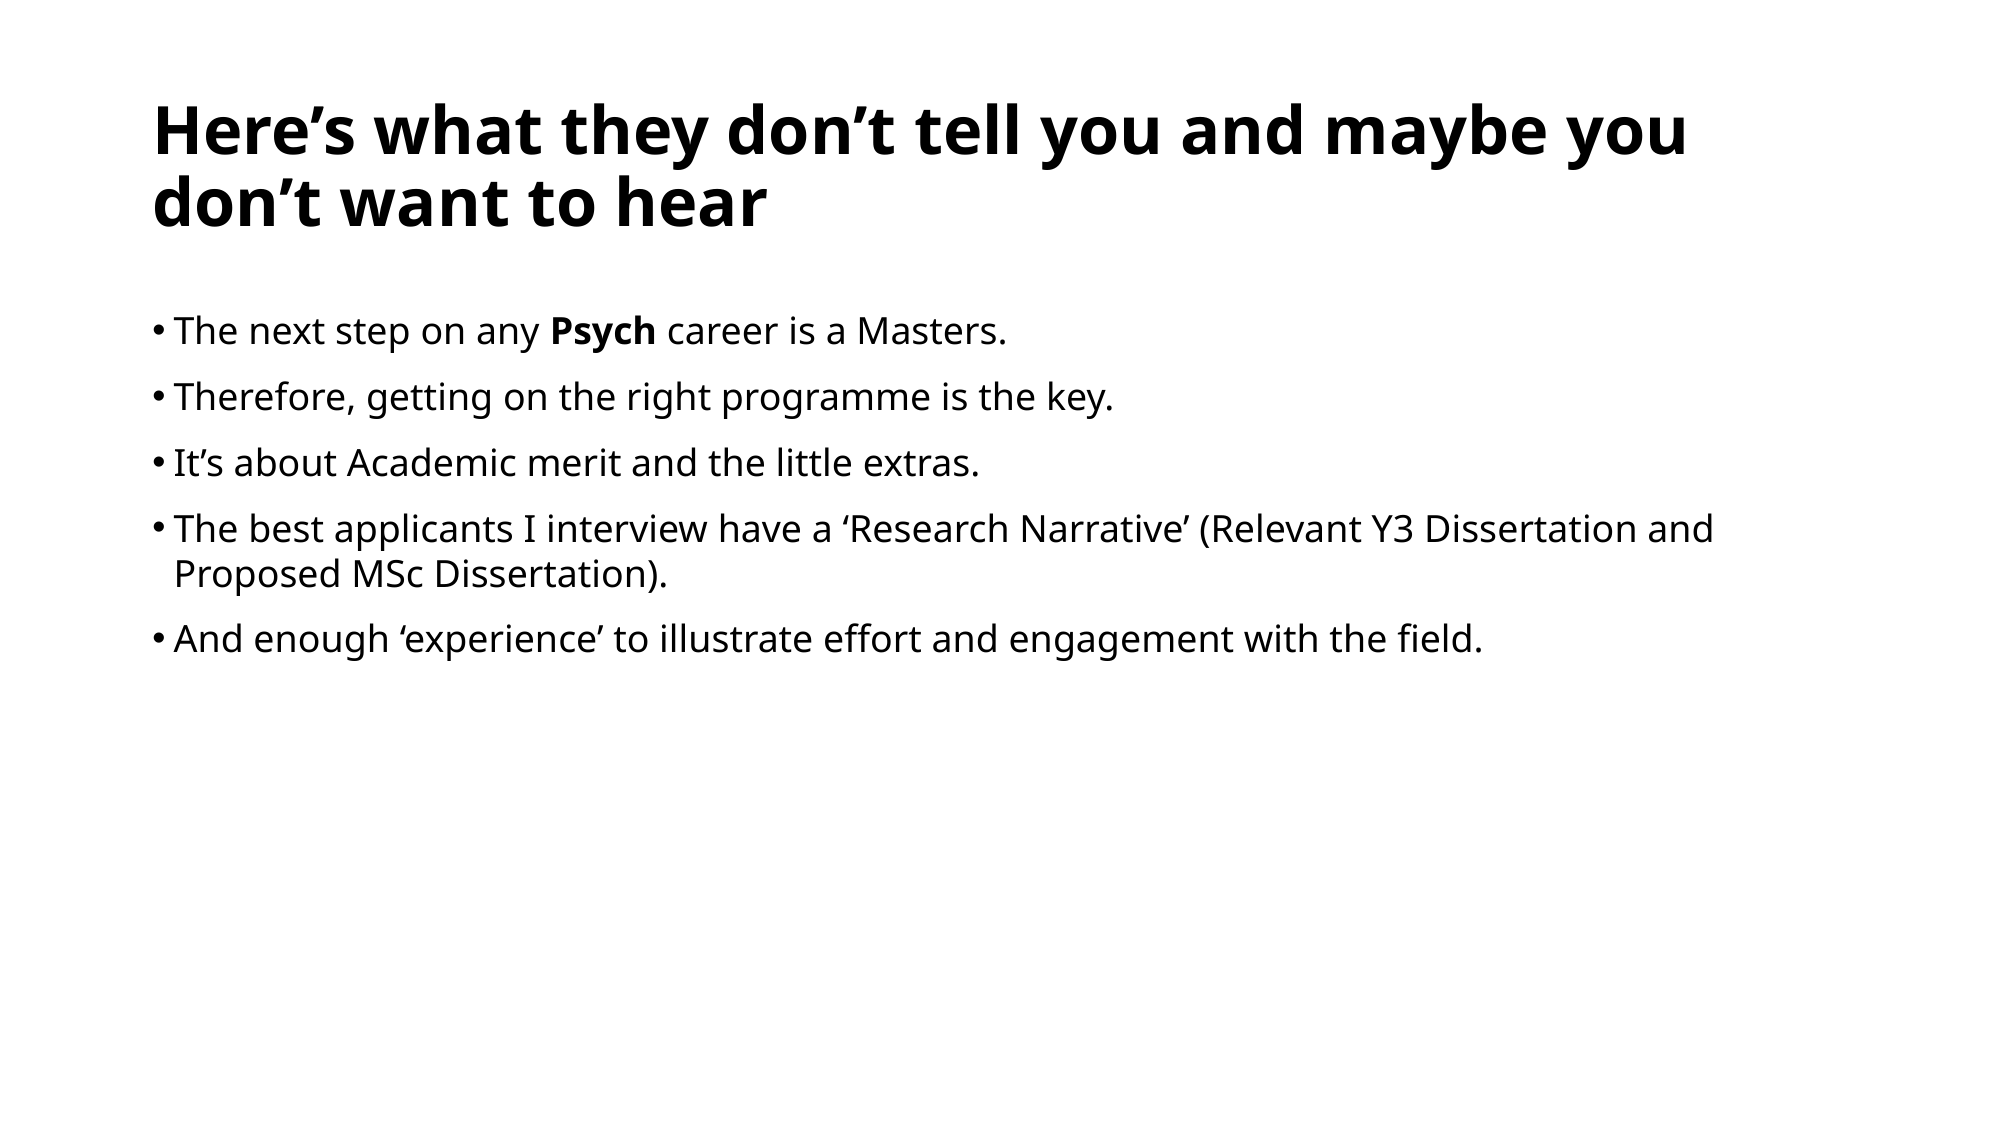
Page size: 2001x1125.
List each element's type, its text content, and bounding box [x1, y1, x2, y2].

list The next step on any Psych career is a Masters. Therefore, getting on the right programme is the key. It’s about Academic merit and the little extras. The best applicants I interview have a ‘Research Narrative’ (Relevant Y3 Dissertation and Proposed MSc Dissertation). And enough ‘experience’ to illustrate effort and engagement with the field. [137, 299, 1863, 1014]
title Here’s what they don’t tell you and maybe you don’t want to hear [137, 59, 1779, 278]
